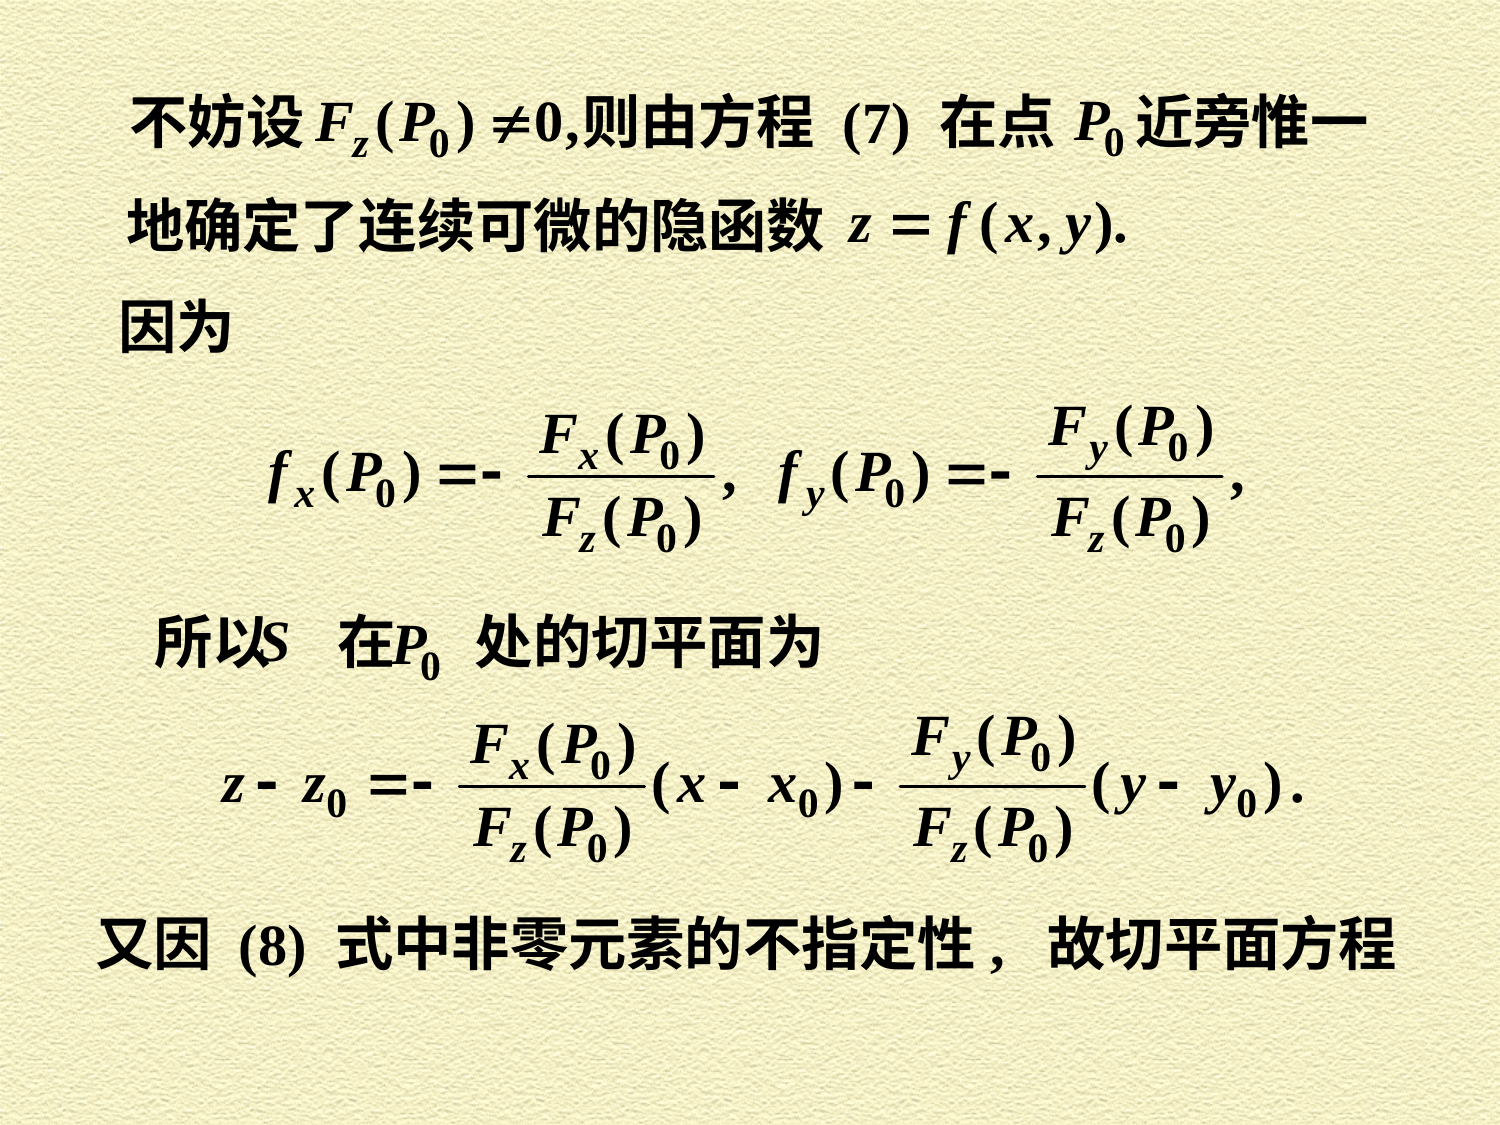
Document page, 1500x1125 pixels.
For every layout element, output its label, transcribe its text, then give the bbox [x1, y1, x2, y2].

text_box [216, 704, 1307, 871]
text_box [253, 393, 1248, 561]
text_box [107, 181, 1130, 267]
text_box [107, 597, 1336, 686]
text_box 又因 (8) 式中非零元素的不指定性, 故切平面方程 [80, 899, 1452, 984]
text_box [107, 78, 1431, 167]
picture [0, 0, 1500, 1125]
text_box 因为 [103, 282, 284, 788]
